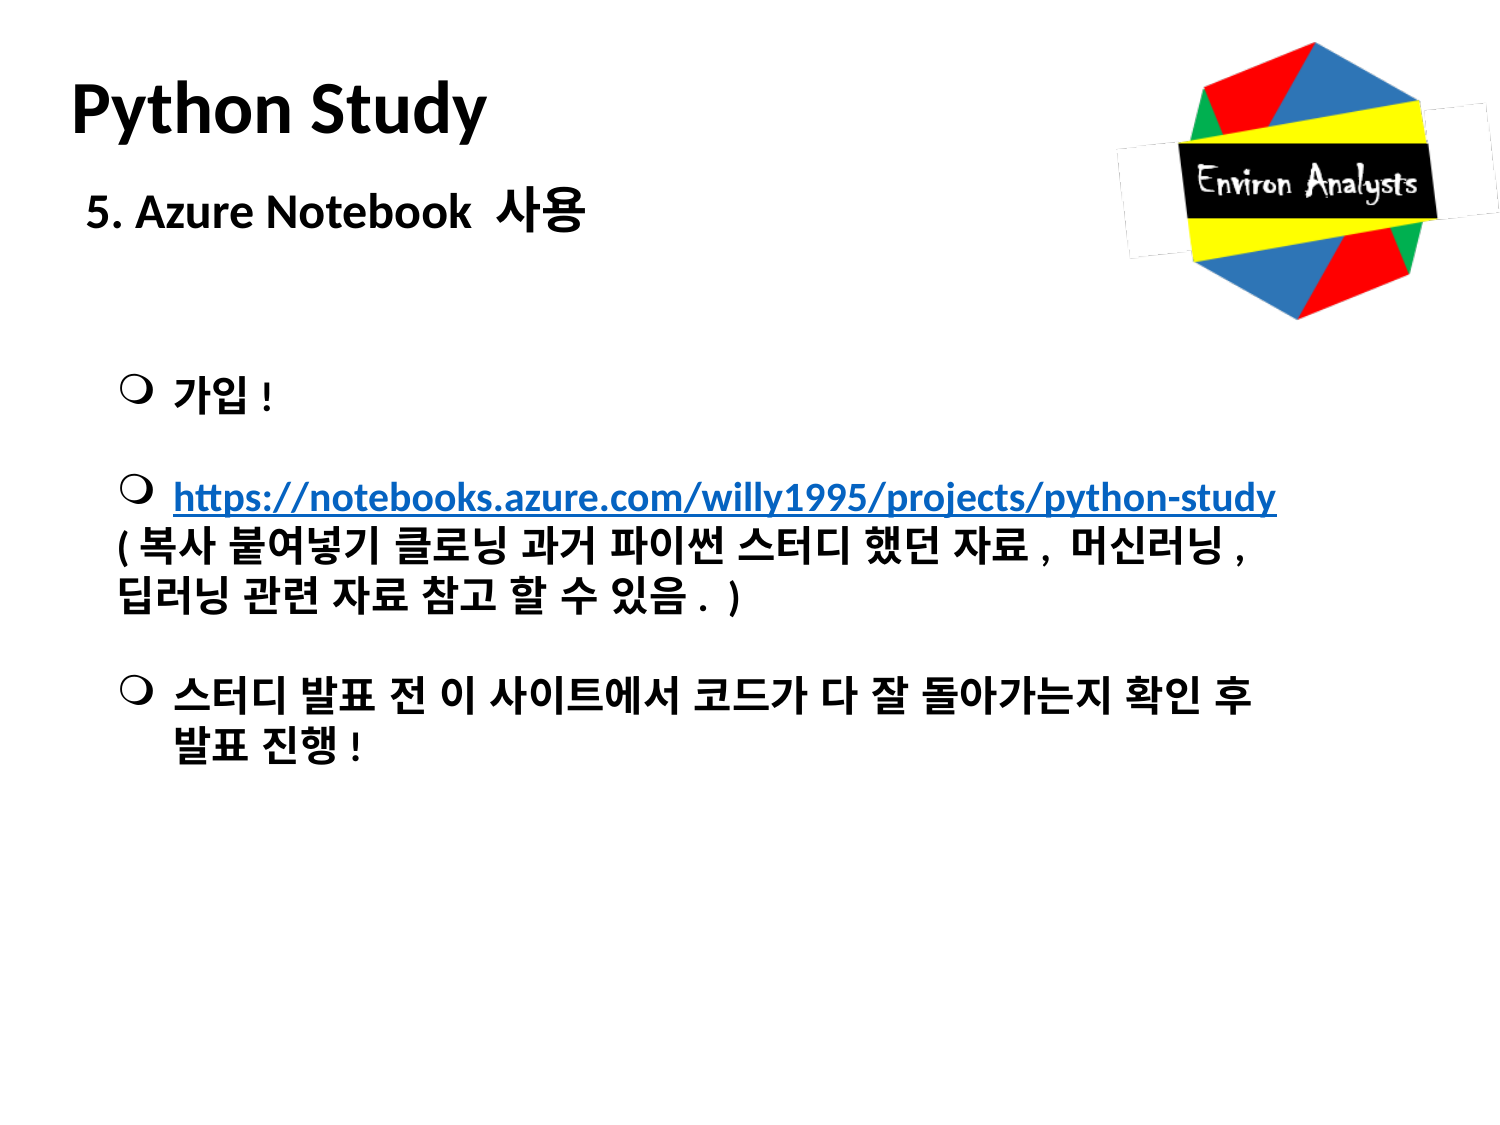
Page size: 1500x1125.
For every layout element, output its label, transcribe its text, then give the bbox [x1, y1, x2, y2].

picture [1116, 41, 1500, 321]
text_box Python Study [56, 50, 846, 156]
text_box 5. Azure Notebook 사용 [70, 170, 752, 246]
text_box 가입! https://notebooks.azure.com/willy1995/projects/python-study (복사 붙여넣기 클로닝 과거 파이썬 스터디 했던 자료, 머신러닝, 딥러닝 관련 자료 참고 할 수 있음. ) 스터디 발표 전 이 사이트에서 코드가 다 잘 돌아가는지 확인 후 발표 진행! [101, 362, 1311, 778]
